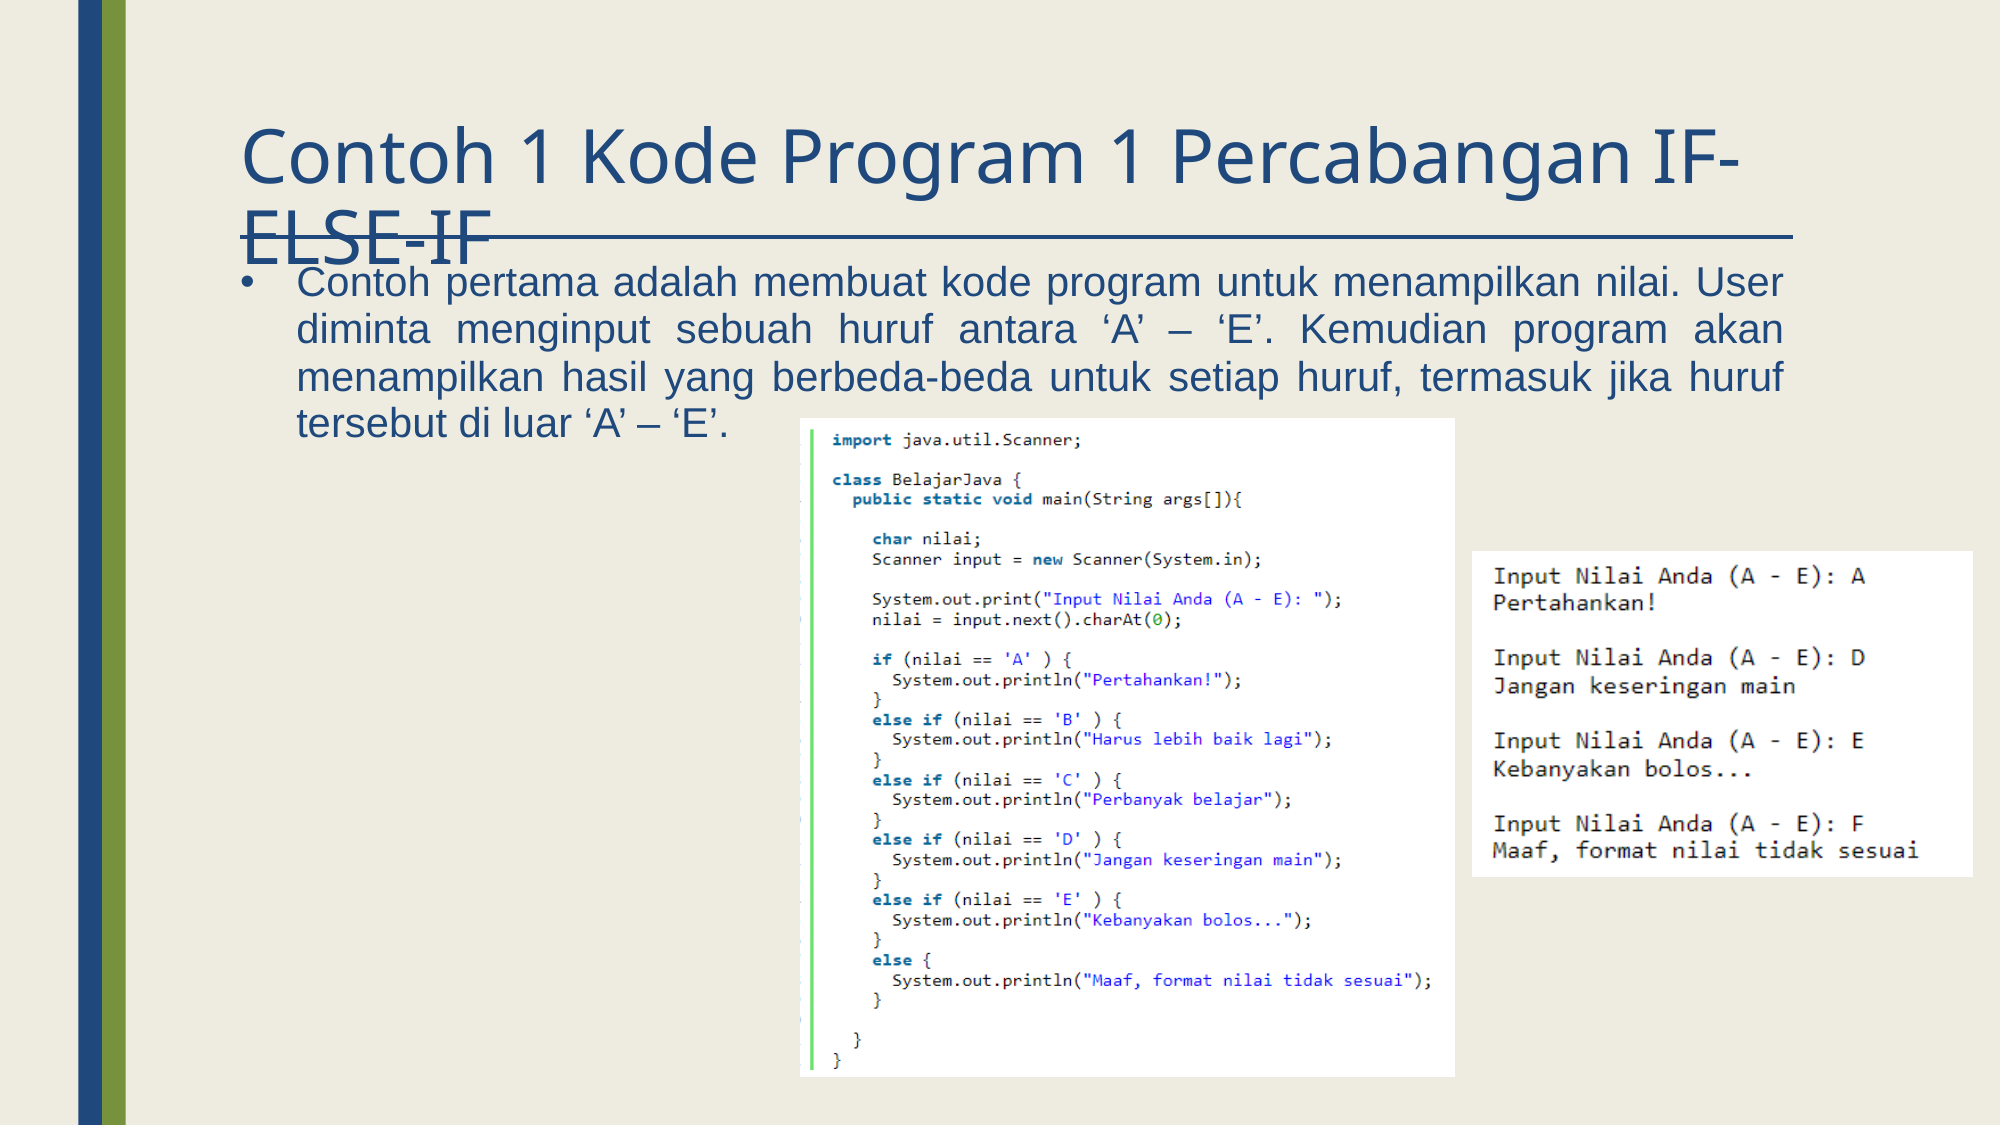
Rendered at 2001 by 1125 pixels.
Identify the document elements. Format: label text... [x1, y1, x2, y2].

picture [800, 418, 1455, 1078]
picture [1472, 551, 1973, 878]
list Contoh pertama adalah membuat kode program untuk menampilkan nilai. User diminta menginput sebuah huruf antara ‘A’ – ‘E’. Kemudian program akan menampilkan hasil yang berbeda-beda untuk setiap huruf, termasuk jika huruf tersebut di luar ‘A’ – ‘E’. [225, 251, 1800, 1077]
title Contoh 1 Kode Program 1 Percabangan IF-ELSE-IF [225, 112, 1800, 231]
